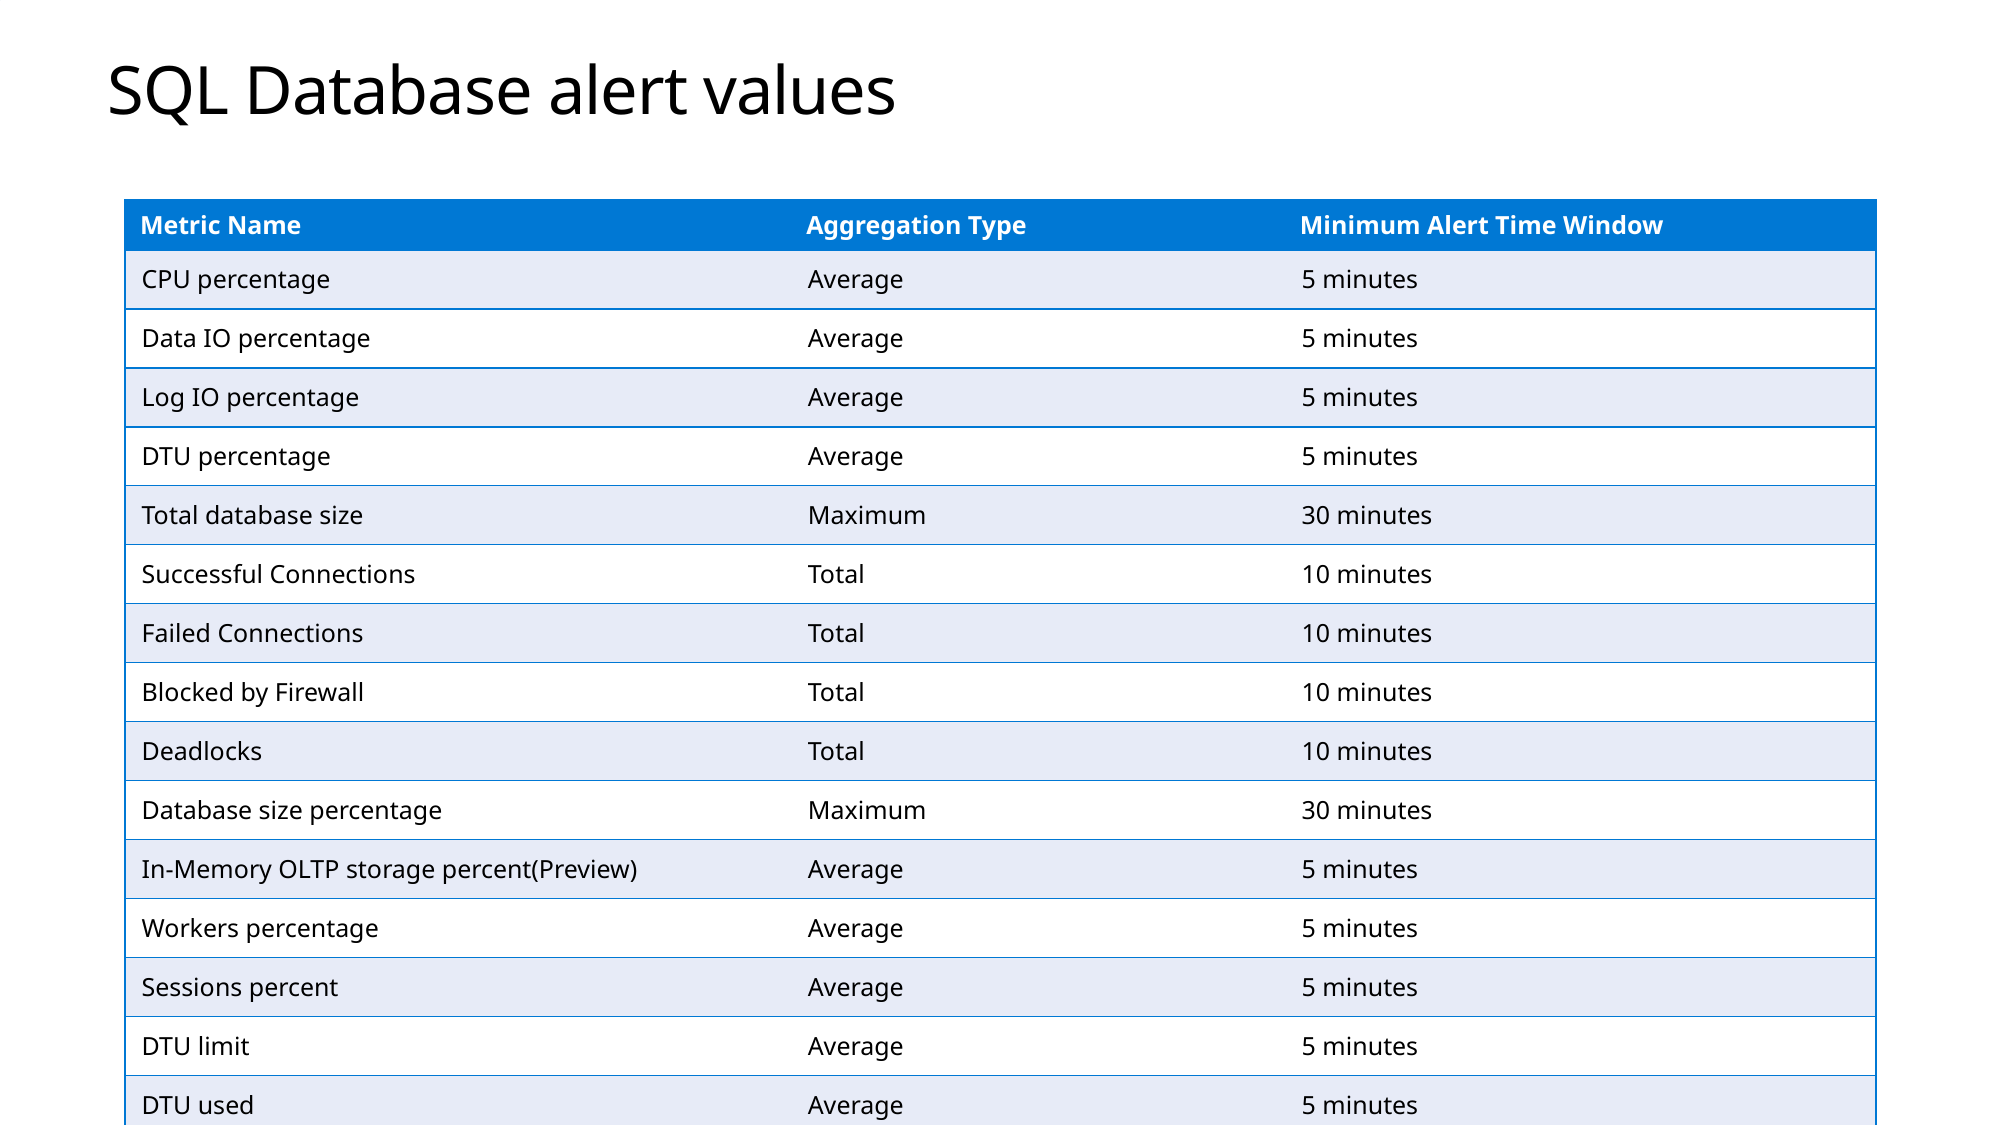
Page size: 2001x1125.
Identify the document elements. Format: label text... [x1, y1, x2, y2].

table_cell In-Memory OLTP storage percent(Preview) [126, 840, 791, 898]
table_cell Average [791, 958, 1285, 1016]
table_cell 5 minutes [1285, 840, 1875, 898]
table_header Minimum Alert Time Window [1285, 201, 1875, 249]
title SQL Database alert values [107, 52, 1893, 129]
table_cell Blocked by Firewall [126, 663, 791, 721]
table_cell Average [791, 251, 1285, 308]
table_cell 5 minutes [1285, 369, 1875, 426]
table_cell Sessions percent [126, 958, 791, 1016]
table_cell 5 minutes [1285, 958, 1875, 1016]
table_cell Average [791, 1076, 1285, 1125]
table_cell Maximum [791, 486, 1285, 544]
table_cell Average [791, 1017, 1285, 1075]
table_cell Total database size [126, 486, 791, 544]
table_cell Database size percentage [126, 781, 791, 839]
table_cell 5 minutes [1285, 310, 1875, 367]
table_cell Average [791, 899, 1285, 957]
table_cell Average [791, 310, 1285, 367]
table_cell Log IO percentage [126, 369, 791, 426]
table_cell DTU used [126, 1076, 791, 1125]
table_cell CPU percentage [126, 251, 791, 308]
table_cell 5 minutes [1285, 251, 1875, 308]
table_cell Total [791, 722, 1285, 780]
table_cell Total [791, 604, 1285, 662]
table_cell 5 minutes [1285, 1076, 1875, 1125]
table_cell Deadlocks [126, 722, 791, 780]
table_cell Data IO percentage [126, 310, 791, 367]
table_cell 30 minutes [1285, 486, 1875, 544]
table_cell 5 minutes [1285, 1017, 1875, 1075]
table_cell 30 minutes [1285, 781, 1875, 839]
table_cell DTU limit [126, 1017, 791, 1075]
table_cell 5 minutes [1285, 428, 1875, 485]
table_cell Failed Connections [126, 604, 791, 662]
table_cell Average [791, 428, 1285, 485]
table_cell Maximum [791, 781, 1285, 839]
table_header Metric Name [126, 201, 791, 249]
table_cell 10 minutes [1285, 663, 1875, 721]
table_cell DTU percentage [126, 428, 791, 485]
table_cell Successful Connections [126, 545, 791, 603]
table_cell Total [791, 663, 1285, 721]
table_cell Average [791, 840, 1285, 898]
table_cell 10 minutes [1285, 545, 1875, 603]
table_cell Total [791, 545, 1285, 603]
table_cell 5 minutes [1285, 899, 1875, 957]
table_cell 10 minutes [1285, 604, 1875, 662]
table_cell Workers percentage [126, 899, 791, 957]
table_header Aggregation Type [791, 201, 1285, 249]
table_cell 10 minutes [1285, 722, 1875, 780]
table_cell Average [791, 369, 1285, 426]
